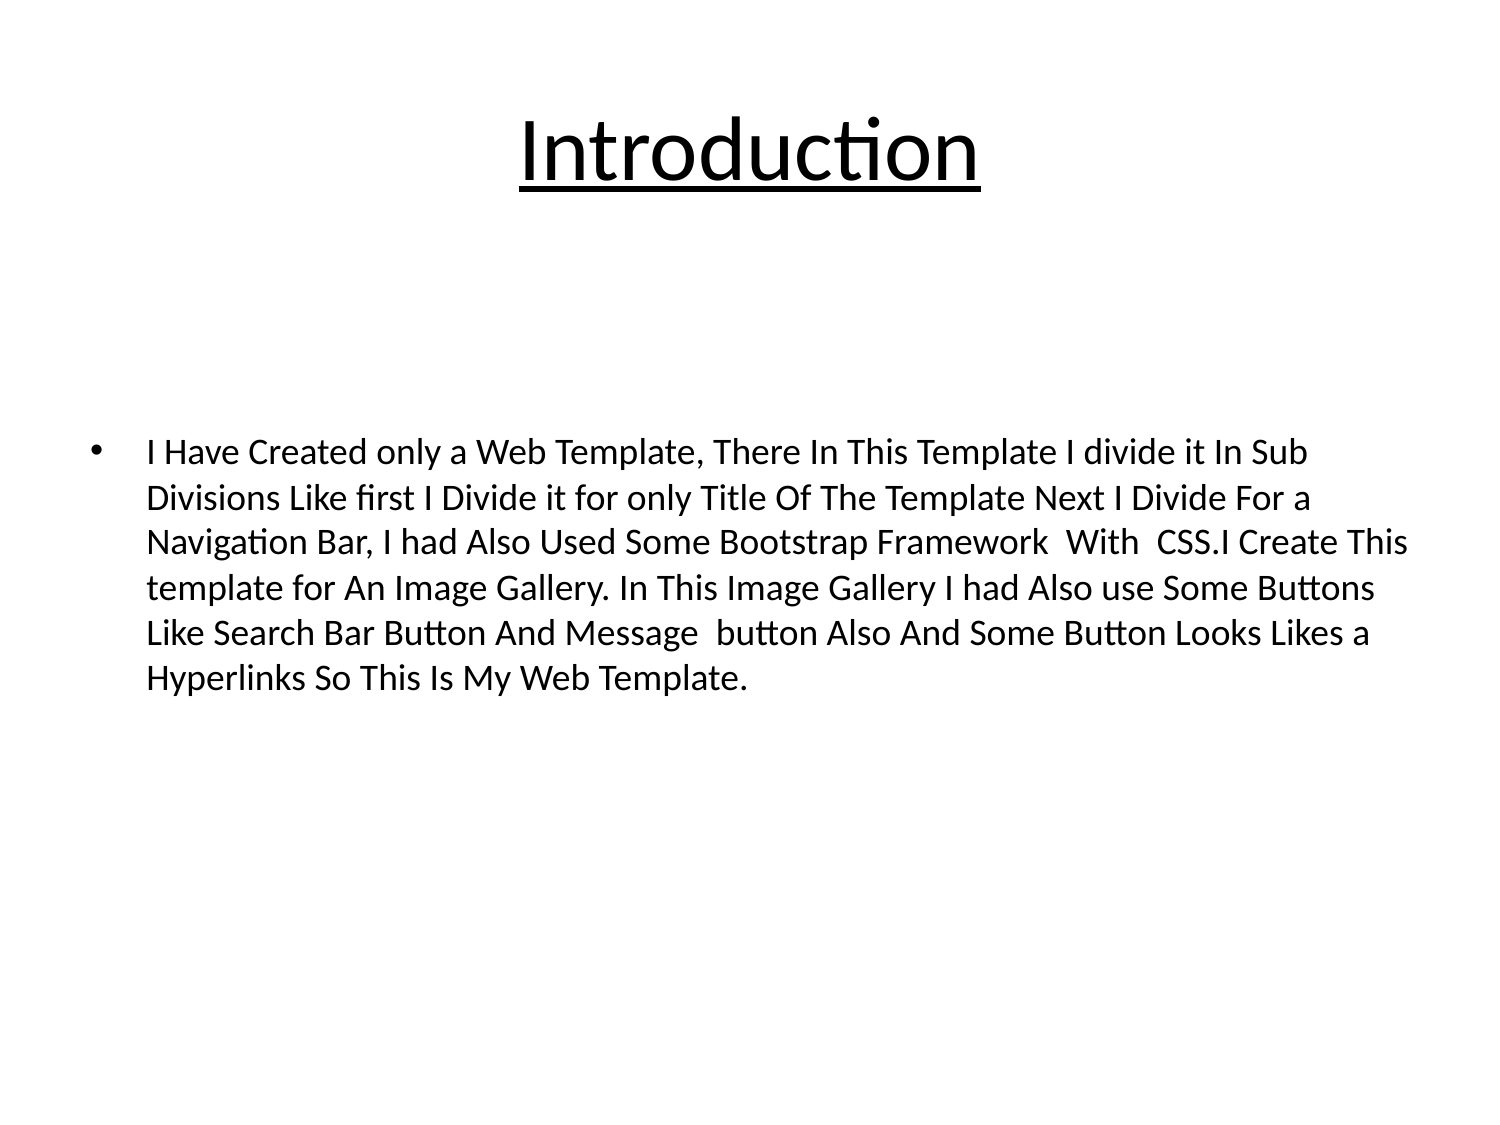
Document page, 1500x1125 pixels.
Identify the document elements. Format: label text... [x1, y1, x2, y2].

title Introduction [75, 50, 1425, 238]
list I Have Created only a Web Template, There In This Template I divide it In Sub Divisions Like first I Divide it for only Title Of The Template Next I Divide For a Navigation Bar, I had Also Used Some Bootstrap Framework With CSS.I Create This template for An Image Gallery. In This Image Gallery I had Also use Some Buttons Like Search Bar Button And Message button Also And Some Button Looks Likes a Hyperlinks So This Is My Web Template. [75, 262, 1425, 1005]
